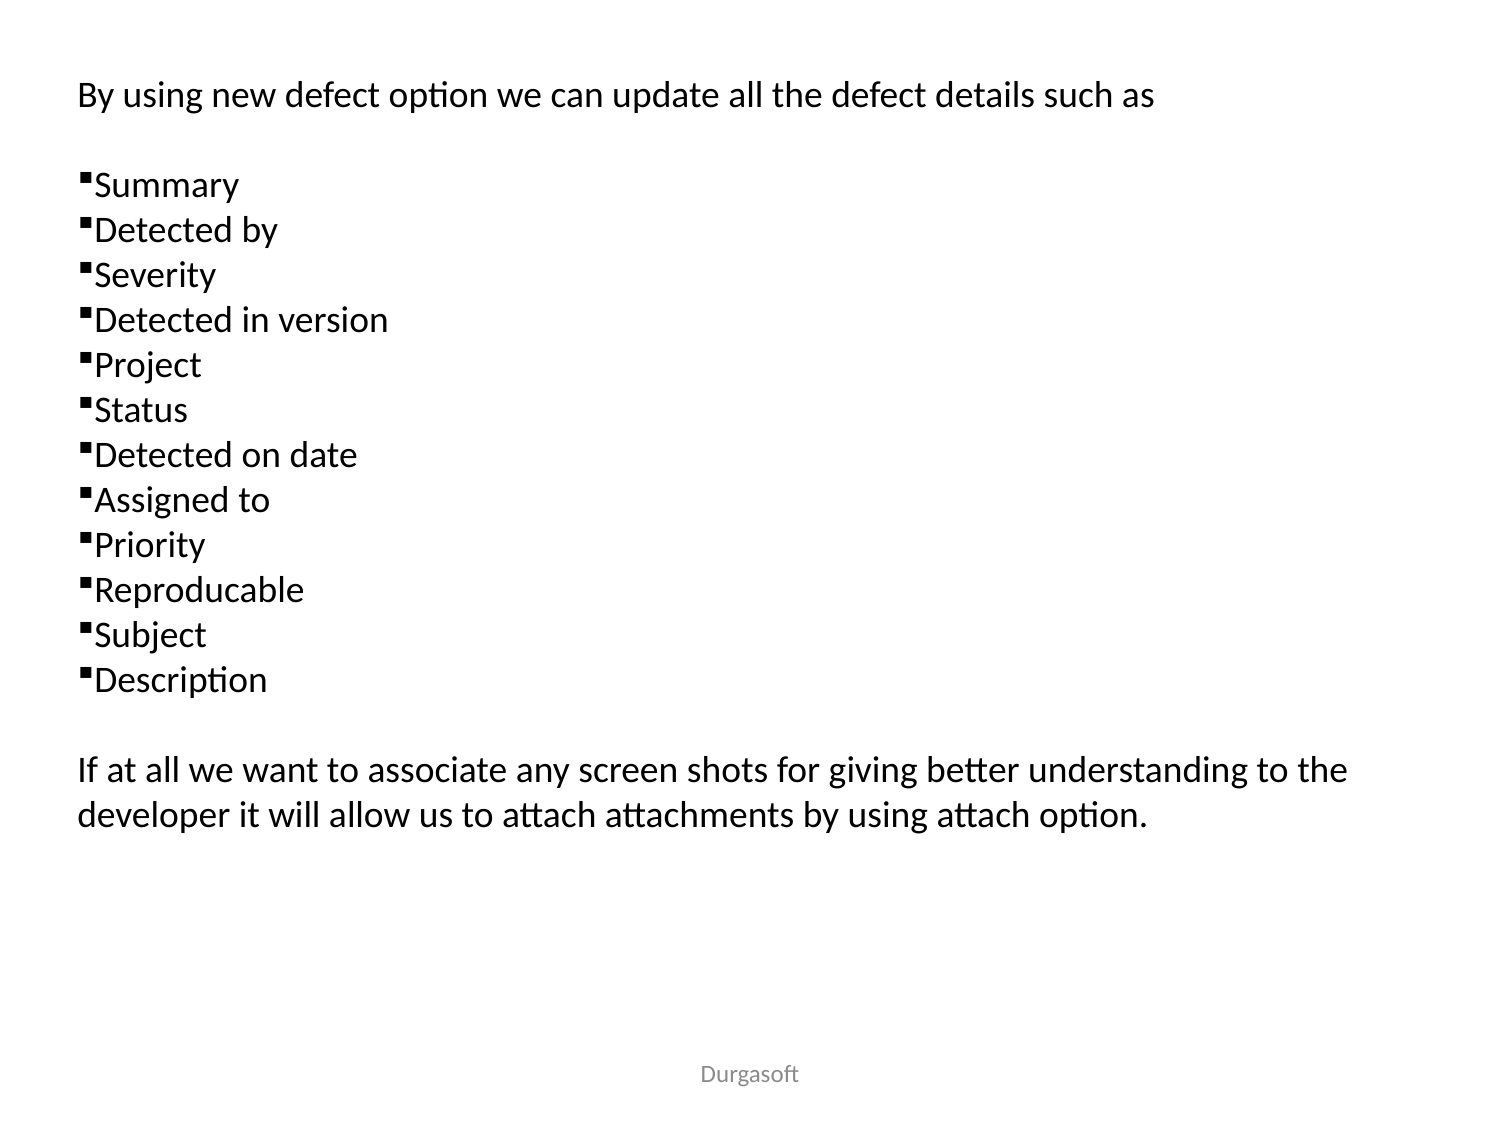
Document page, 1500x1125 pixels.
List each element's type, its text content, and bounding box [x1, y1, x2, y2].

footer Durgasoft [512, 1042, 988, 1103]
text_box By using new defect option we can update all the defect details such as Summary Detected by Severity Detected in version Project Status Detected on date Assigned to Priority Reproducable Subject Description If at all we want to associate any screen shots for giving better understanding to the developer it will allow us to attach attachments by using attach option. [62, 62, 1438, 843]
